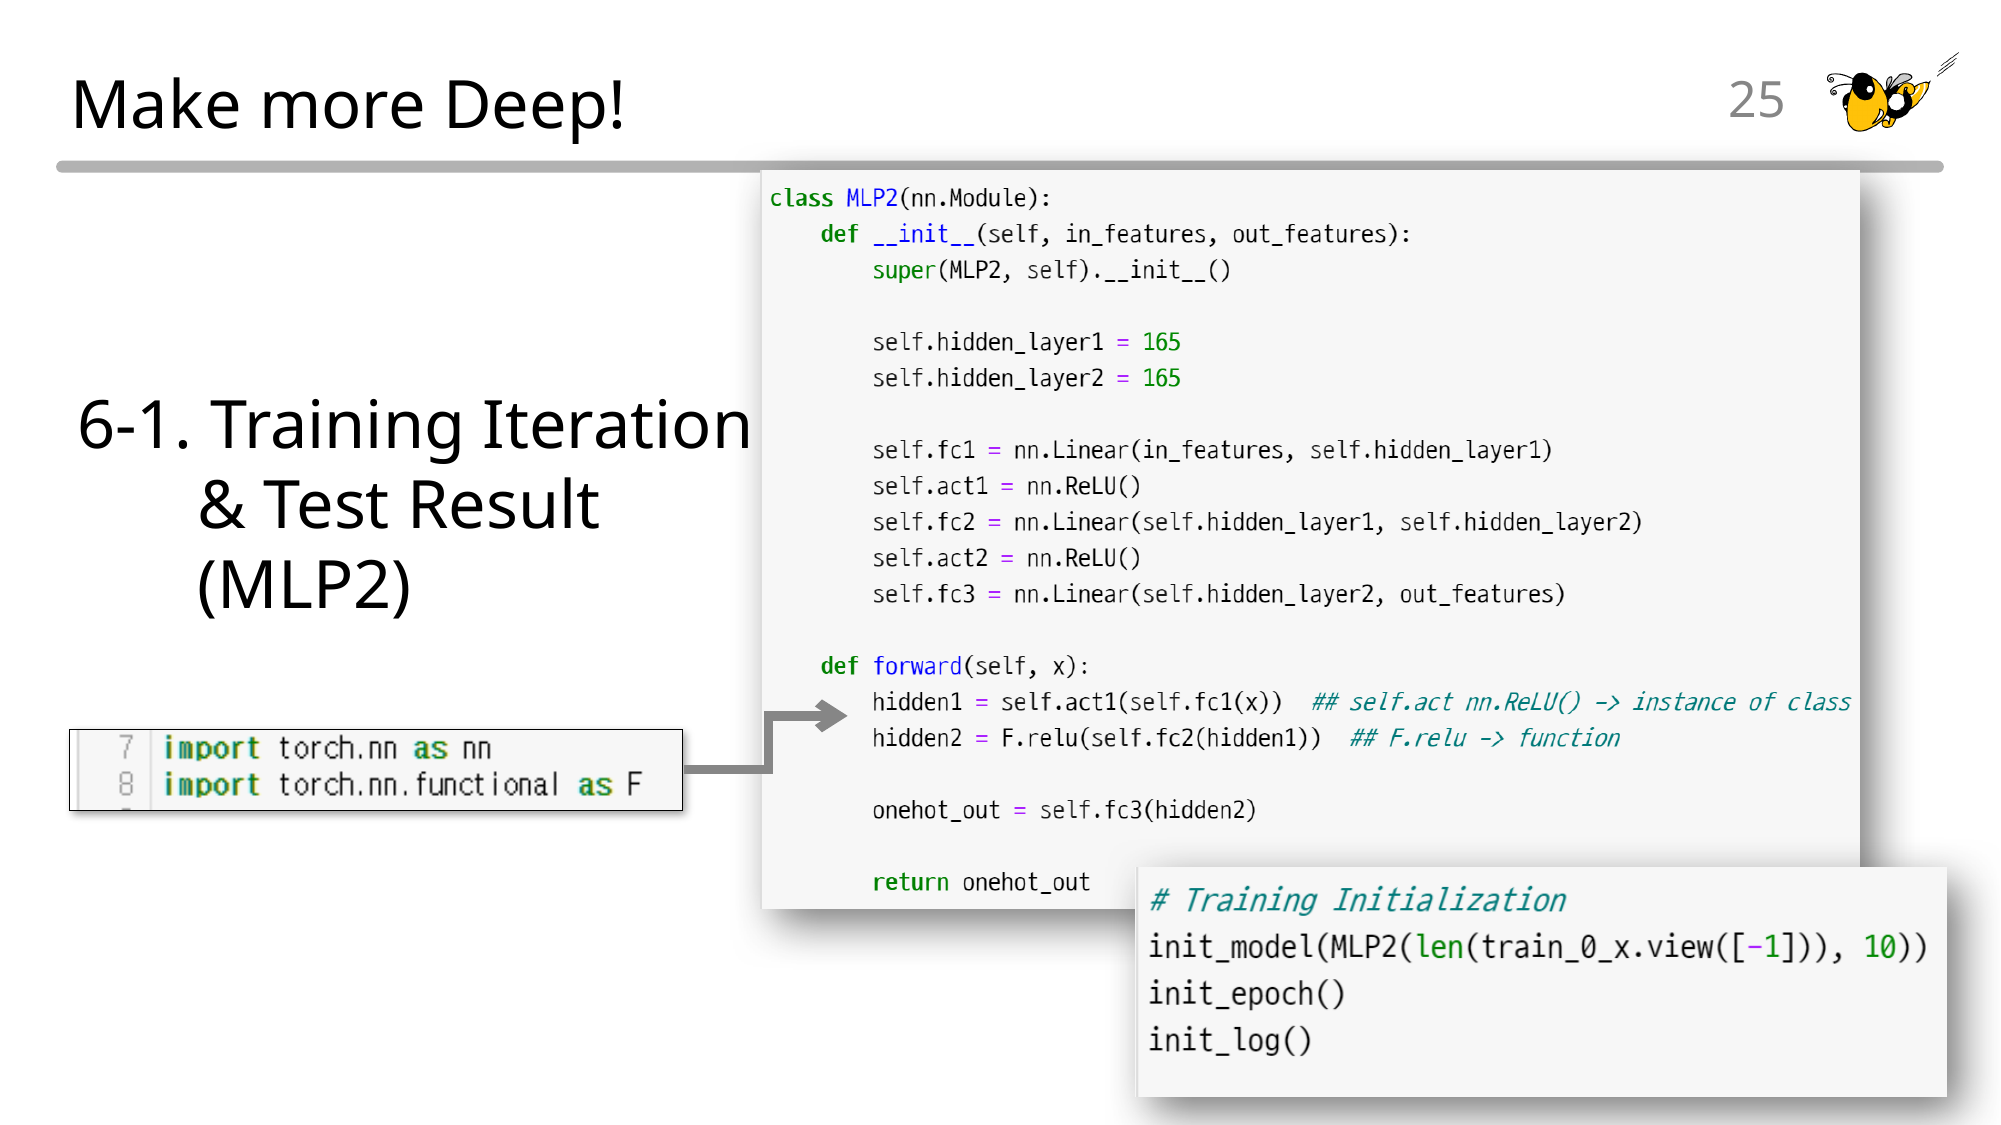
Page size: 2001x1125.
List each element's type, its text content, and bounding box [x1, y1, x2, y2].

picture [760, 170, 1947, 1097]
picture [1827, 52, 1959, 132]
title Make more Deep! [40, 52, 1640, 151]
picture [69, 729, 683, 811]
text_box 6-1. Training Iteration & Test Result (MLP2) [62, 374, 760, 629]
slide_number 25 [1695, 61, 1820, 141]
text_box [688, 715, 848, 770]
